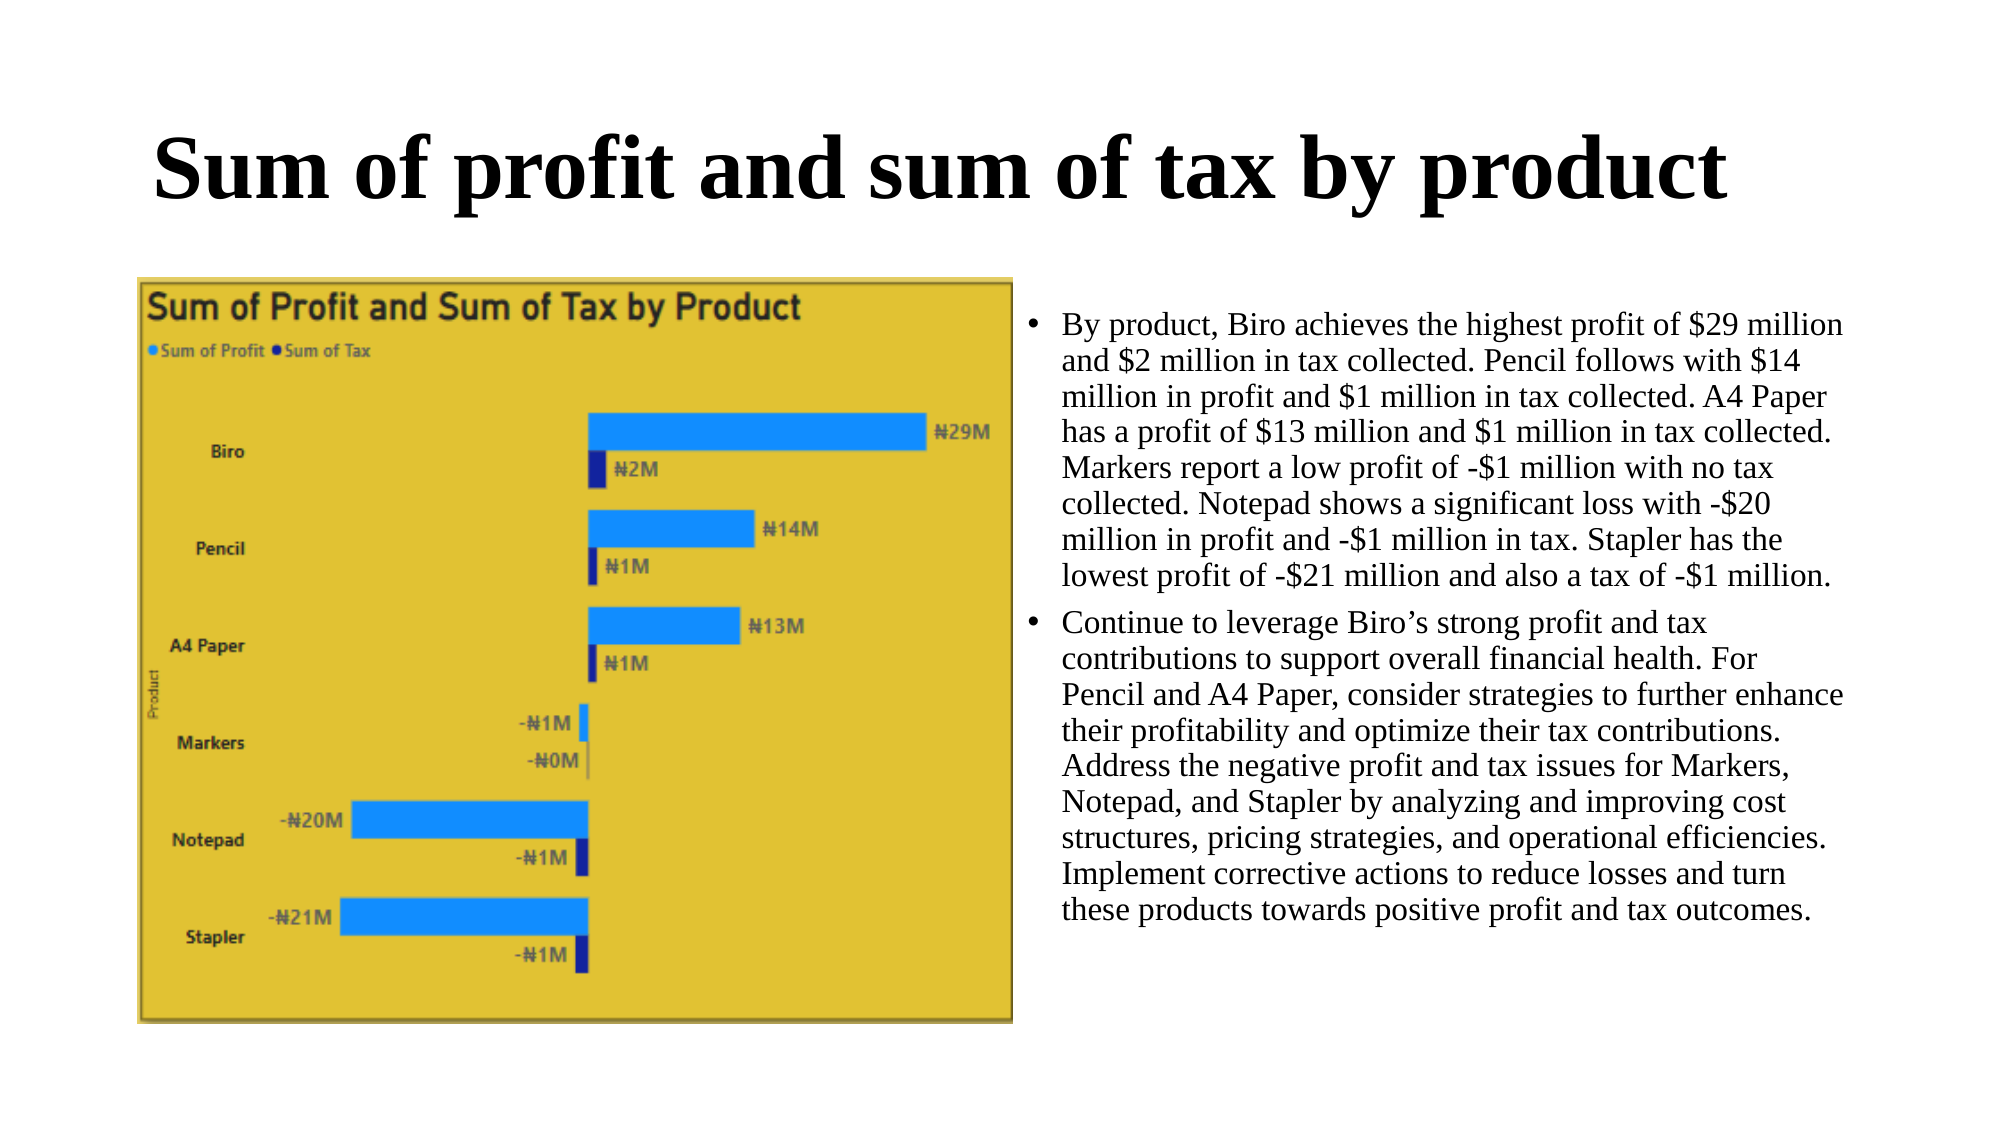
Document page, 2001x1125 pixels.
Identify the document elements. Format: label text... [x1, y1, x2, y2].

title Sum of profit and sum of tax by product [137, 59, 1863, 278]
list By product, Biro achieves the highest profit of $29 million and $2 million in tax collected. Pencil follows with $14 million in profit and $1 million in tax collected. A4 Paper has a profit of $13 million and $1 million in tax collected. Markers report a low profit of -$1 million with no tax collected. Notepad shows a significant loss with -$20 million in profit and -$1 million in tax. Stapler has the lowest profit of -$21 million and also a tax of -$1 million. Continue to leverage Biro’s strong profit and tax contributions to support overall financial health. For Pencil and A4 Paper, consider strategies to further enhance their profitability and optimize their tax contributions. Address the negative profit and tax issues for Markers, Notepad, and Stapler by analyzing and improving cost structures, pricing strategies, and operational efficiencies. Implement corrective actions to reduce losses and turn these products towards positive profit and tax outcomes. [1013, 299, 1863, 1014]
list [137, 277, 1013, 1024]
